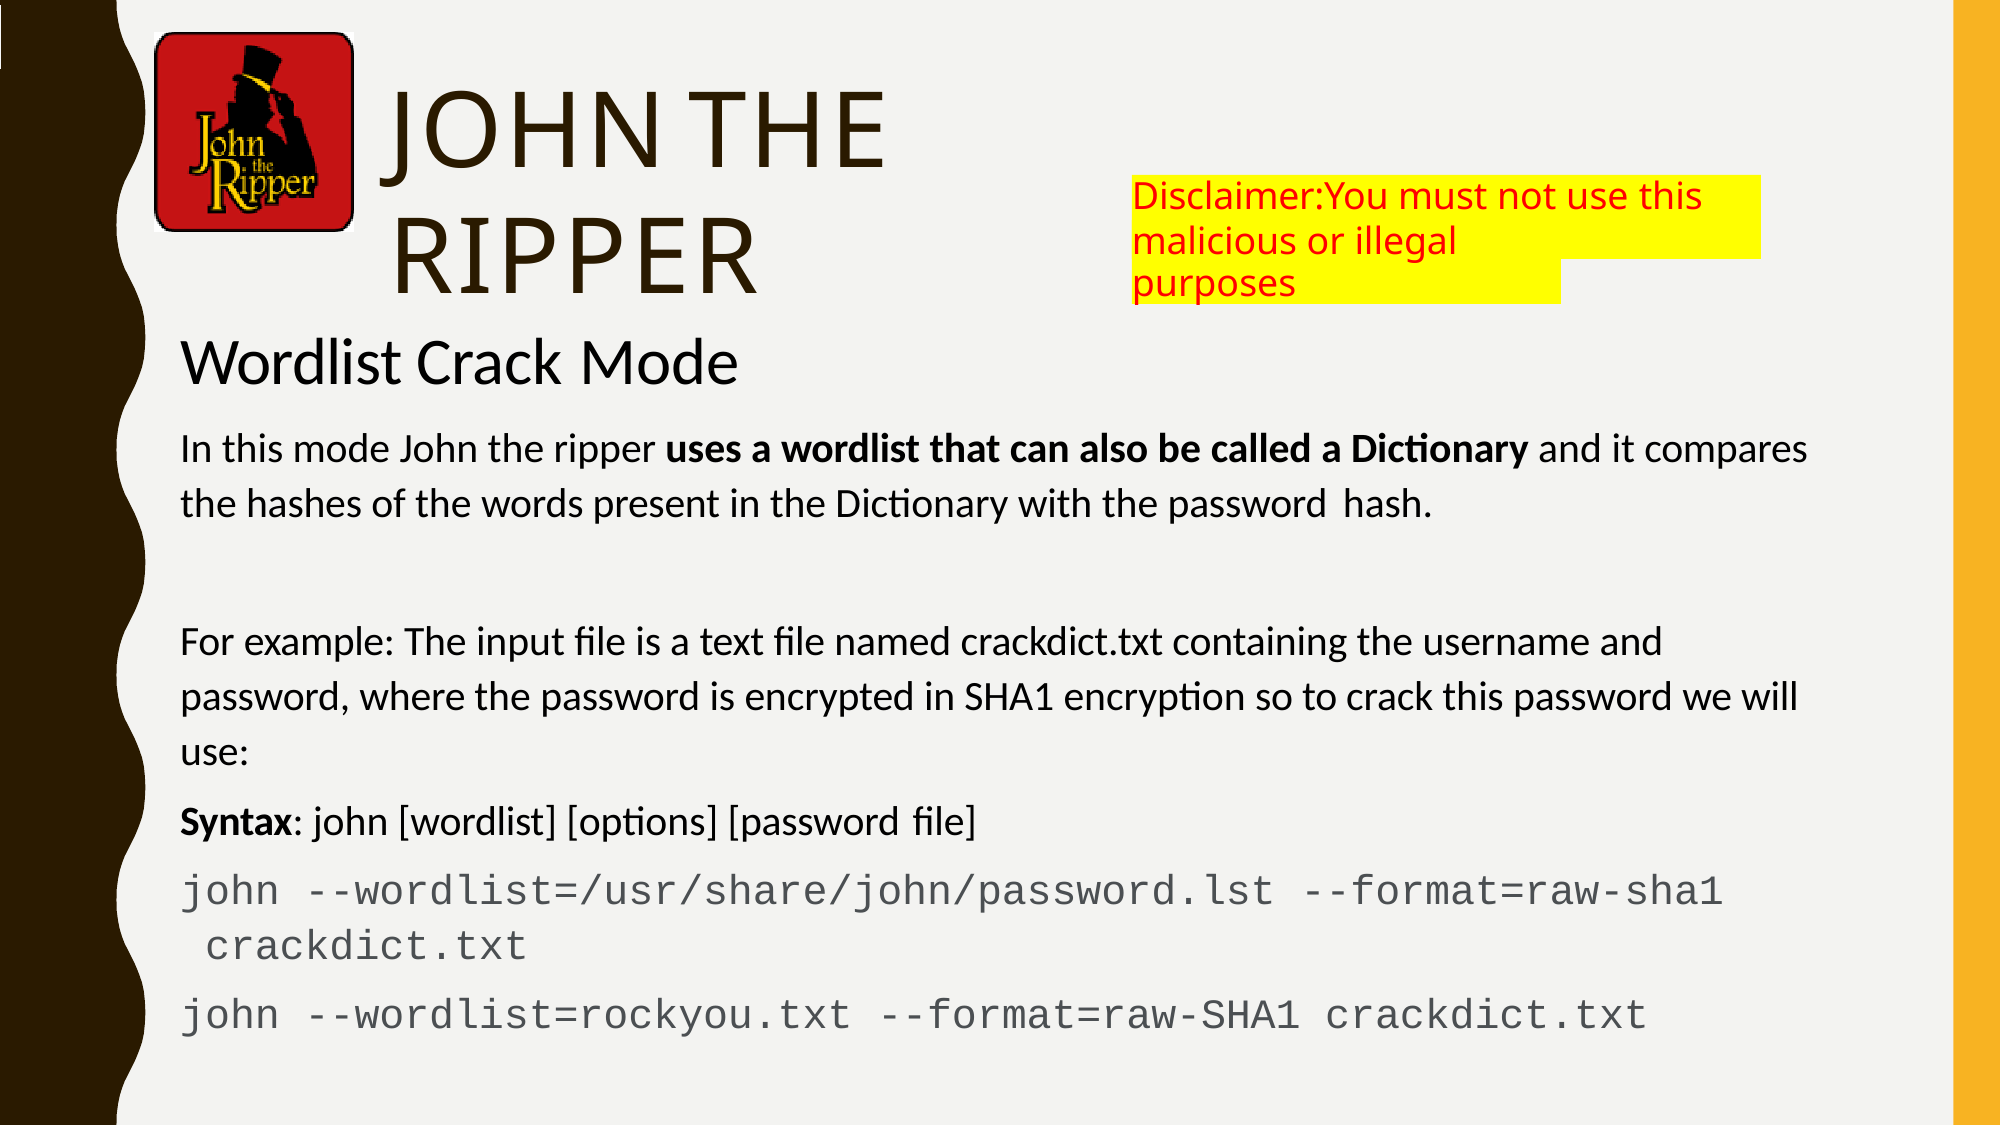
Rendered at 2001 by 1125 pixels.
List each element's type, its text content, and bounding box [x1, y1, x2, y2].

title JOHN THE RIPPER [386, 59, 1143, 278]
text_box Wordlist Crack Mode In this mode John the ripper uses a wordlist that can also be called a Dictionary and it compares the hashes of the words present in the Dictionary with the password hash. For example: The input file is a text file named crackdict.txt containing the username and password, where the password is encrypted in SHA1 encryption so to crack this password we will use: Syntax: john [wordlist] [options] [password file] john --wordlist=/usr/share/john/password.lst --format=raw-sha1 crackdict.txt john --wordlist=rockyou.txt --format=raw-SHA1 crackdict.txt [178, 278, 1819, 1038]
text_box malicious or illegal purposes [1131, 219, 1561, 304]
text_box [154, 32, 354, 232]
text_box Disclaimer:You must not use this tool for [1131, 174, 1761, 259]
